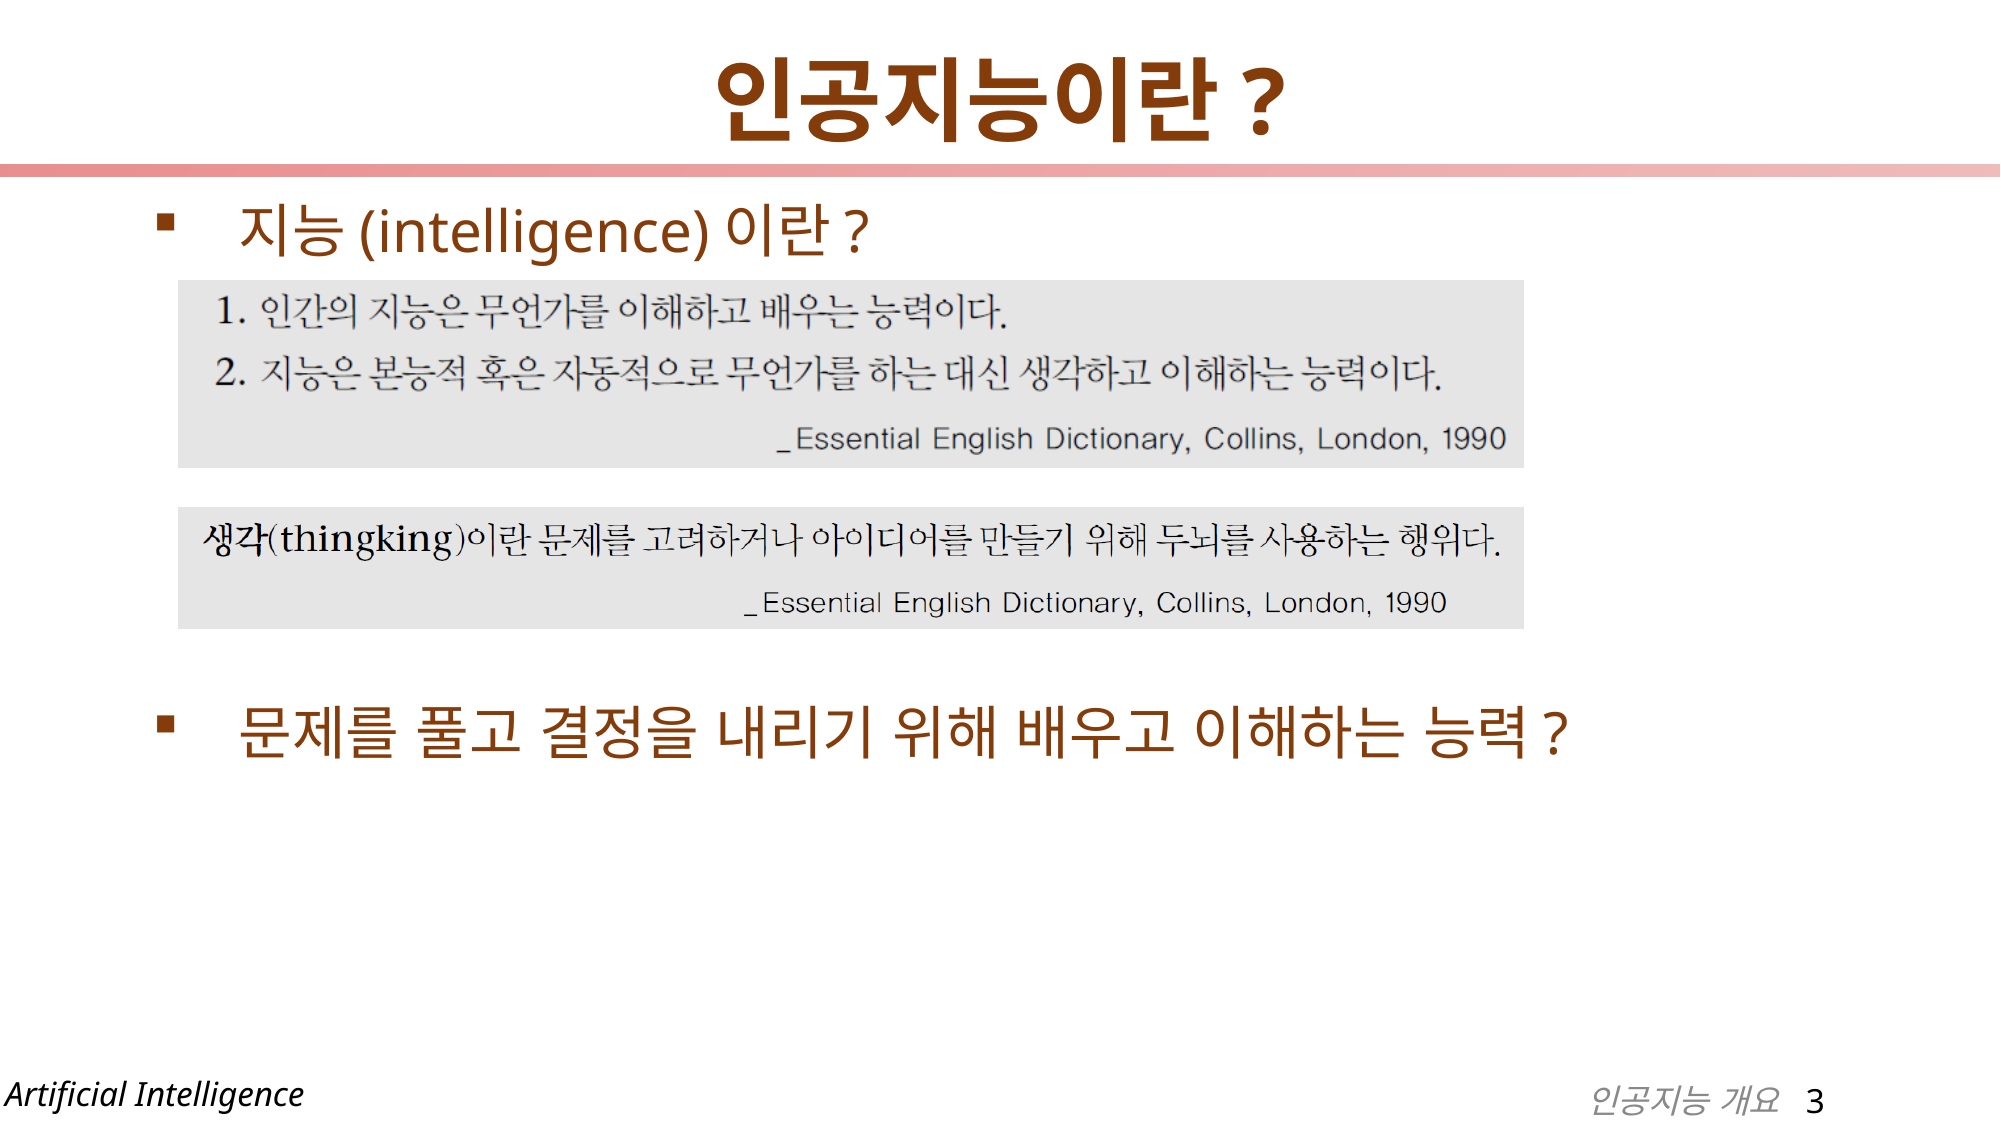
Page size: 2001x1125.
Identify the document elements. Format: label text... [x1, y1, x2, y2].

picture [178, 507, 1524, 629]
picture [178, 280, 1524, 468]
list 지능(intelligence)이란? 문제를 풀고 결정을 내리기 위해 배우고 이해하는 능력? [137, 194, 1863, 1070]
title 인공지능이란? [137, 59, 1863, 151]
